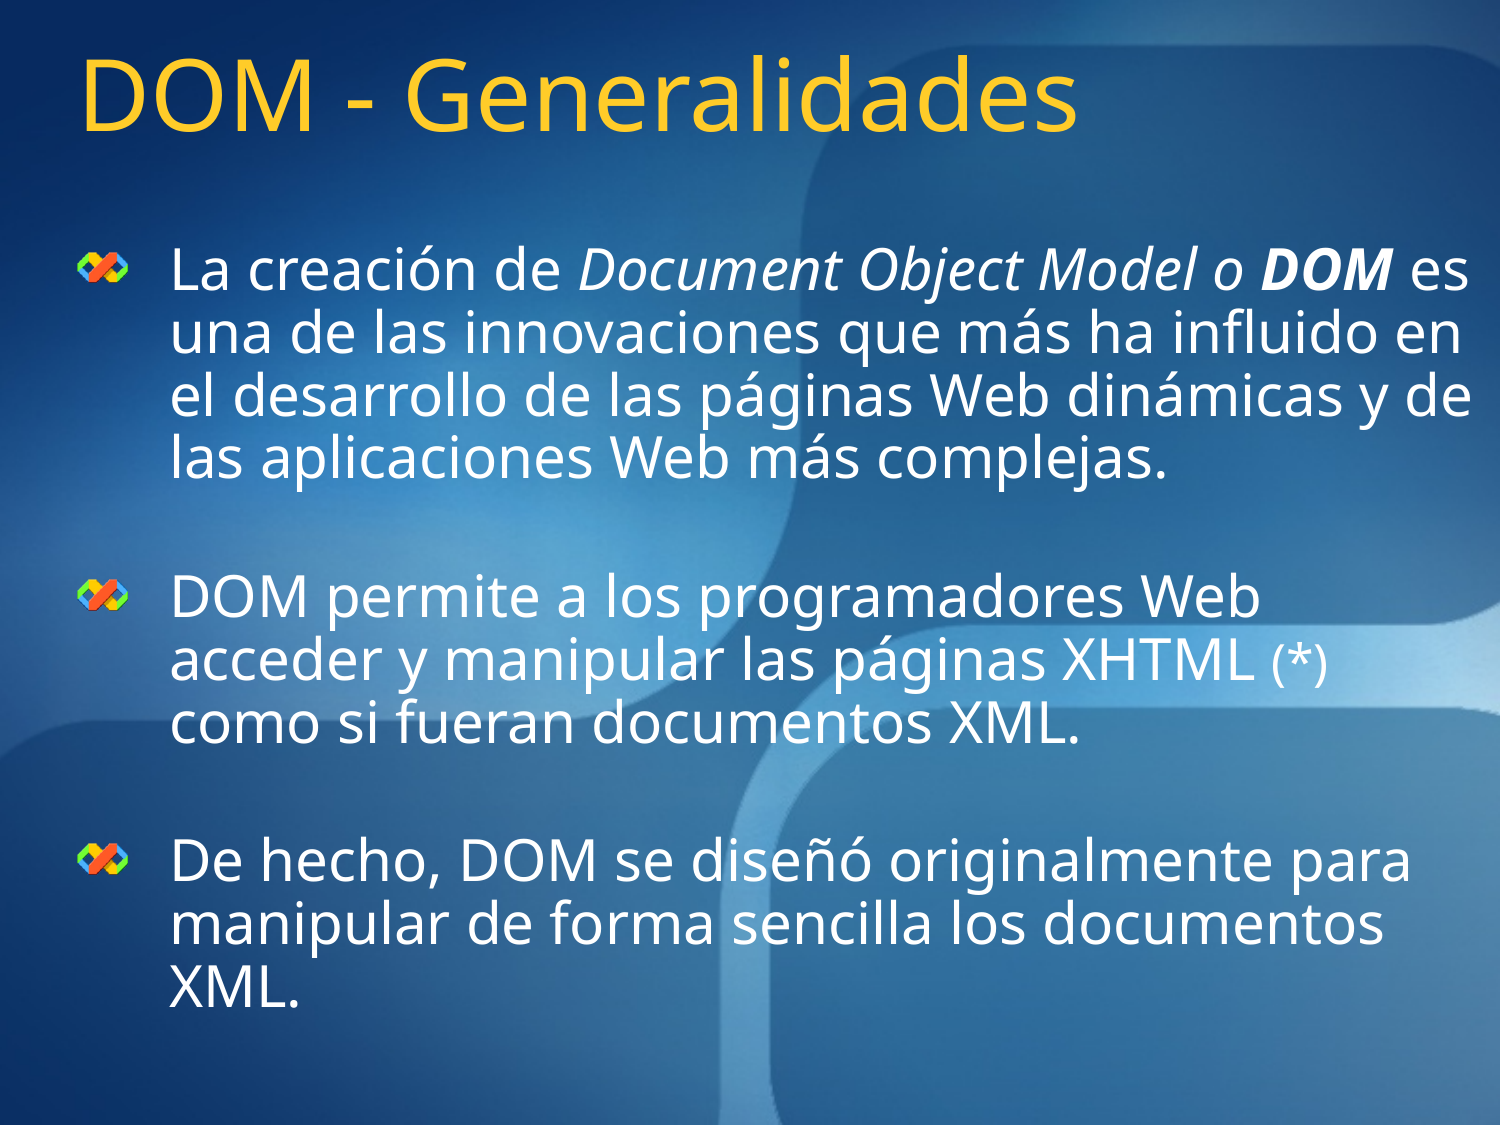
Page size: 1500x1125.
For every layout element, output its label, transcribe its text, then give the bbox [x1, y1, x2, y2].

picture [0, 0, 1500, 1125]
picture [77, 579, 128, 611]
title DOM - Generalidades [62, 37, 1440, 161]
picture [77, 843, 128, 875]
list La creación de Document Object Model o DOM es una de las innovaciones que más ha influido en el desarrollo de las páginas Web dinámicas y de las aplicaciones Web más complejas. DOM permite a los programadores Web acceder y manipular las páginas XHTML (*) como si fueran documentos XML. De hecho, DOM se diseñó originalmente para manipular de forma sencilla los documentos XML. [62, 231, 1500, 984]
picture [77, 252, 128, 283]
